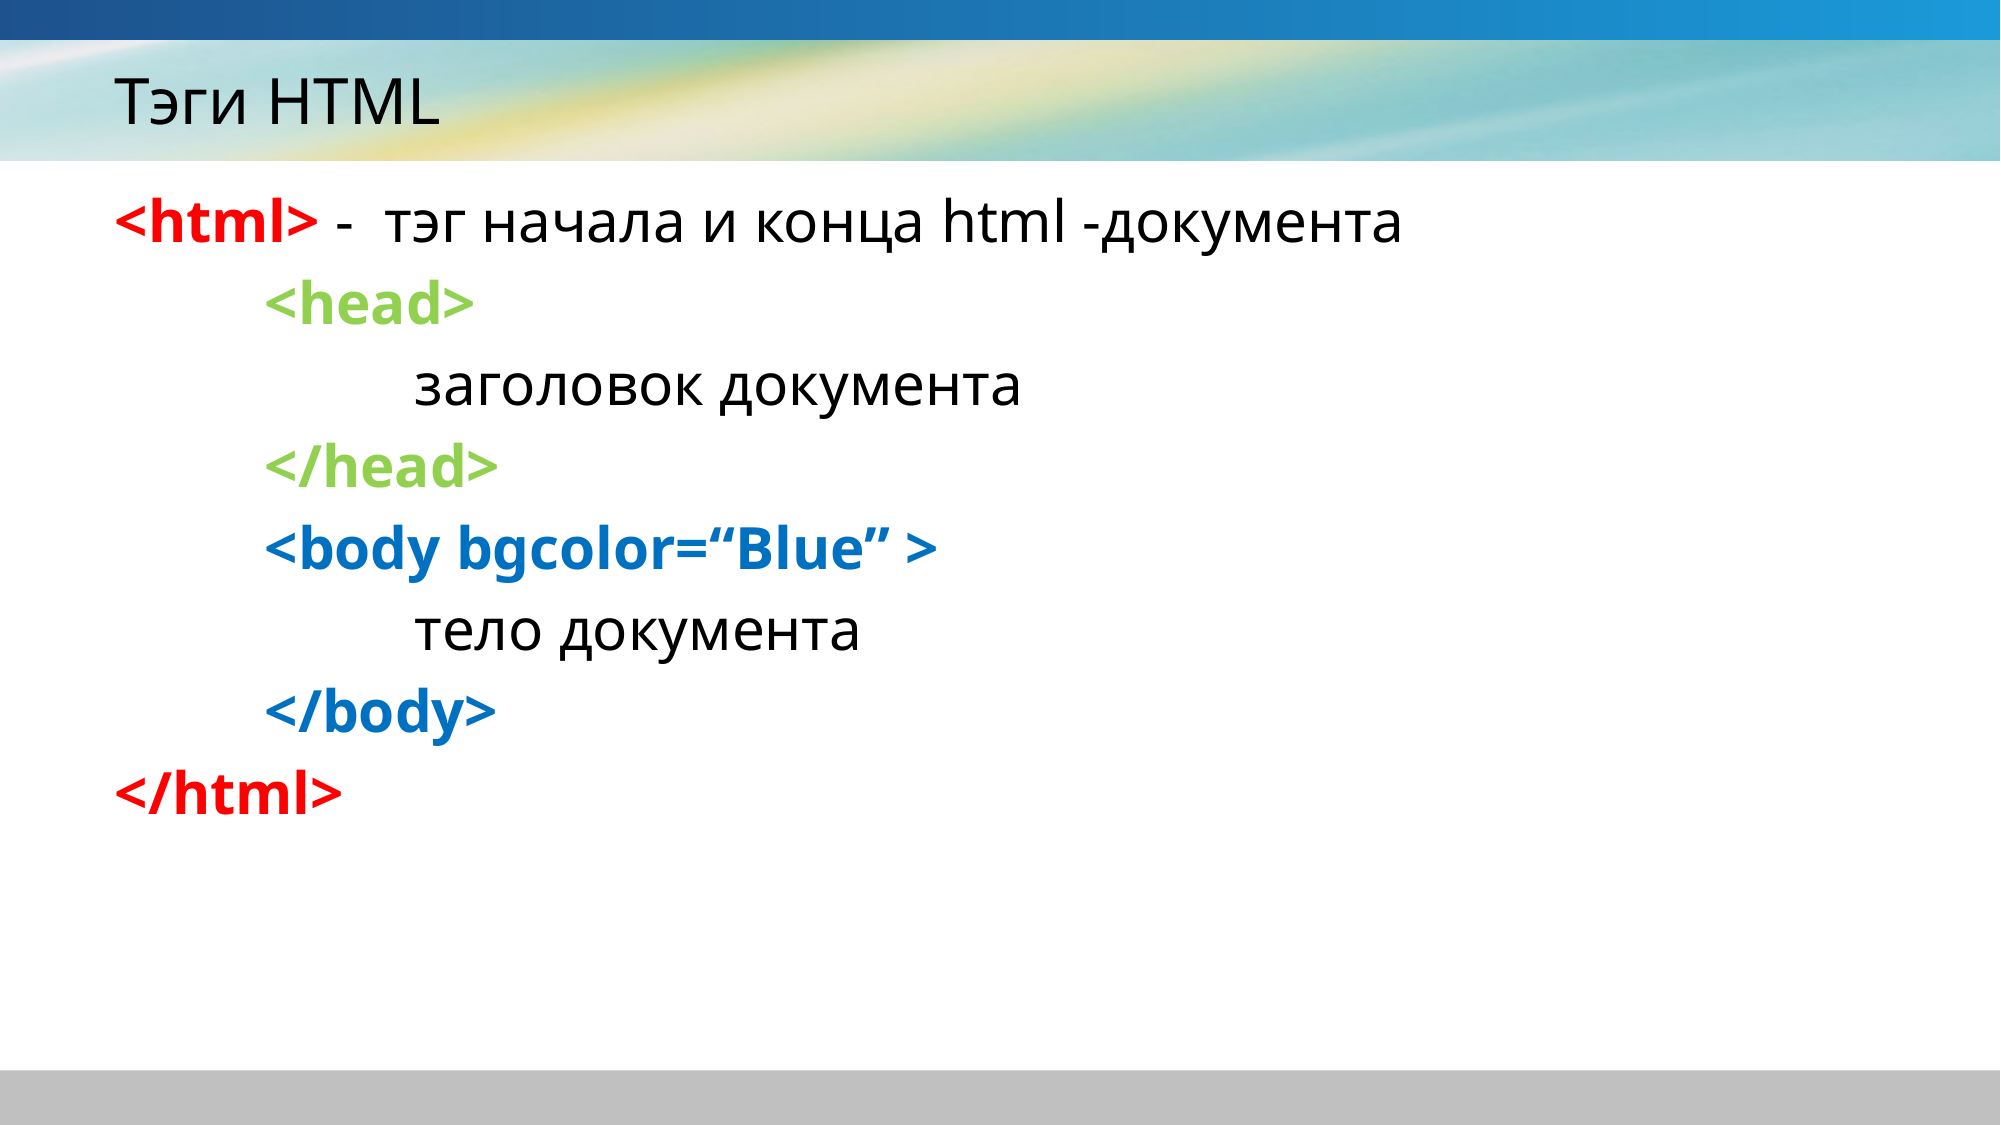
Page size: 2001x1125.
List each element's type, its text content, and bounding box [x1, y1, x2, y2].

title Тэги HTML [99, 52, 1901, 145]
picture [0, 39, 2000, 161]
list <html> - тэг начала и конца html -документа <head> заголовок документа </head> <body bgcolor=“Blue” > тело документа </body> </html> [99, 176, 1901, 1038]
